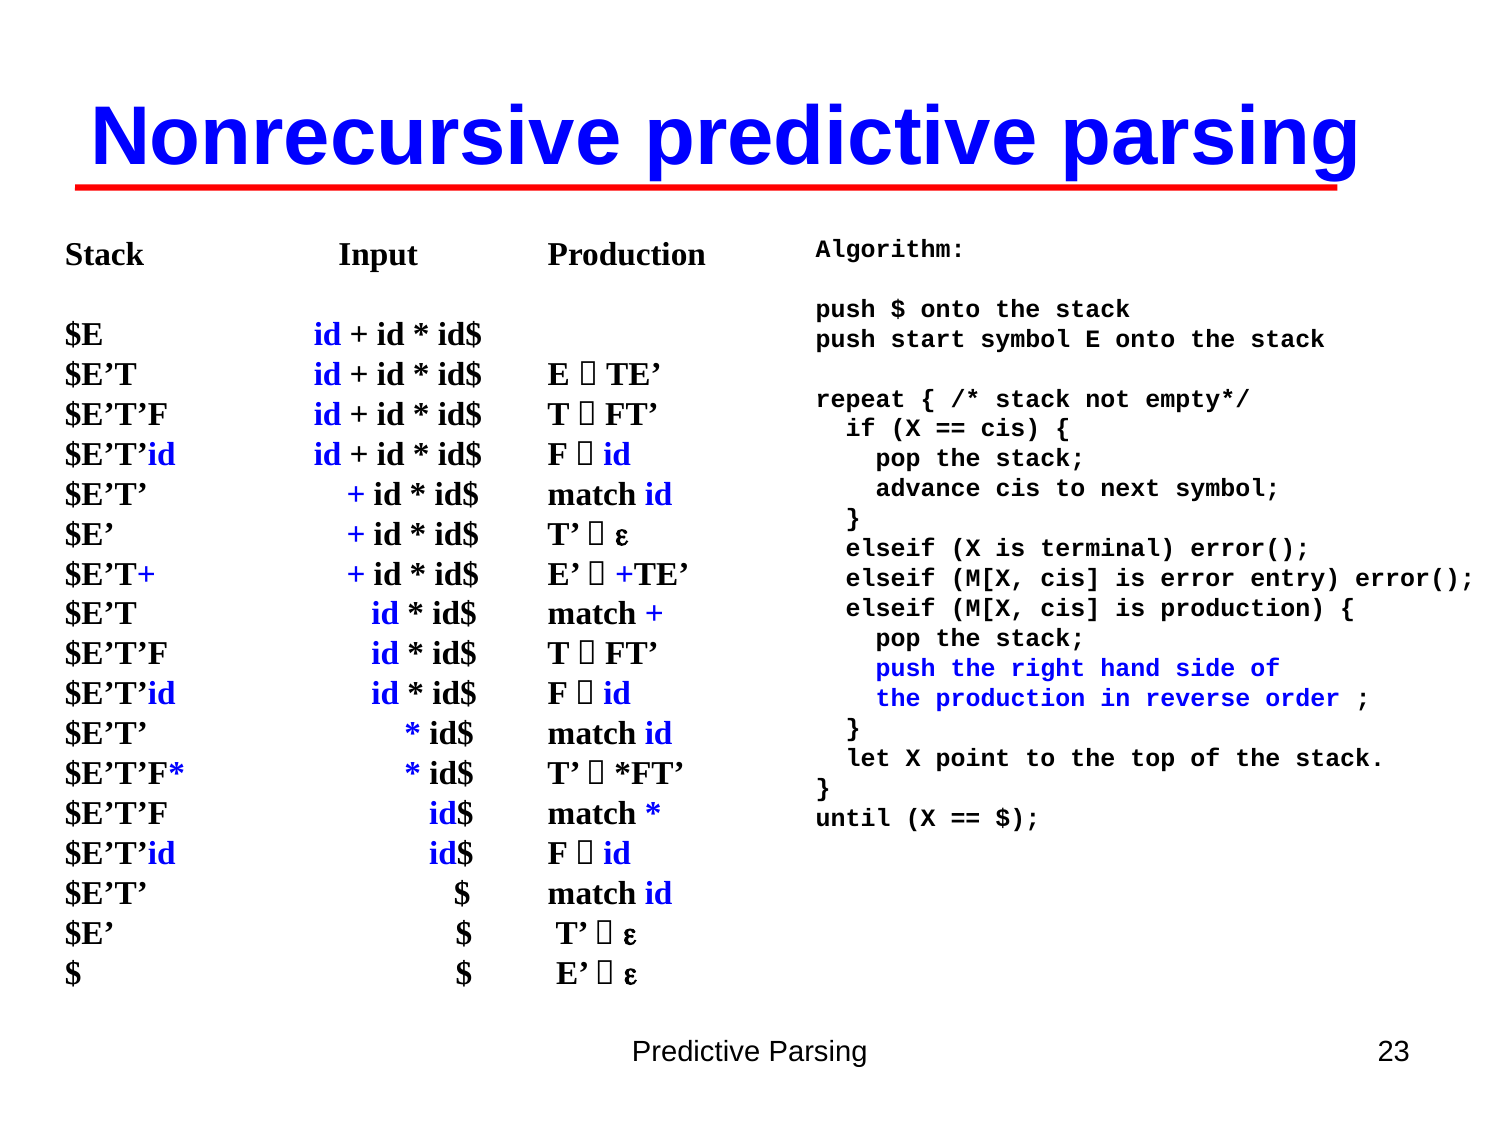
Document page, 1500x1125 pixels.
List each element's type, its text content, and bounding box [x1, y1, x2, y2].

text_box Stack Input Production $E id + id * id$ $E’T id + id * id$ E  TE’ $E’T’F id + id * id$ T  FT’ $E’T’id id + id * id$ F  id $E’T’ + id * id$ match id $E’ + id * id$ T’  e $E’T+ + id * id$ E’  +TE’ $E’T id * id$ match + $E’T’F id * id$ T  FT’ $E’T’id id * id$ F  id $E’T’ * id$ match id $E’T’F* * id$ T’  *FT’ $E’T’F id$ match * $E’T’id id$ F  id $E’T’ $ match id $E’ $ T’  e $ $ E’  e [49, 224, 788, 999]
footer Predictive Parsing [512, 1024, 988, 1103]
slide_number 23 [1074, 1024, 1426, 1103]
title Nonrecursive predictive parsing [74, 37, 1426, 226]
text_box Algorithm: push $ onto the stack push start symbol E onto the stack repeat { /* stack not empty*/ if (X == cis) { pop the stack; advance cis to next symbol; } elseif (X is terminal) error(); elseif (M[X, cis] is error entry) error(); elseif (M[X, cis] is production) { pop the stack; push the right hand side of the production in reverse order ; } let X point to the top of the stack. } until (X == $); [800, 224, 1491, 879]
